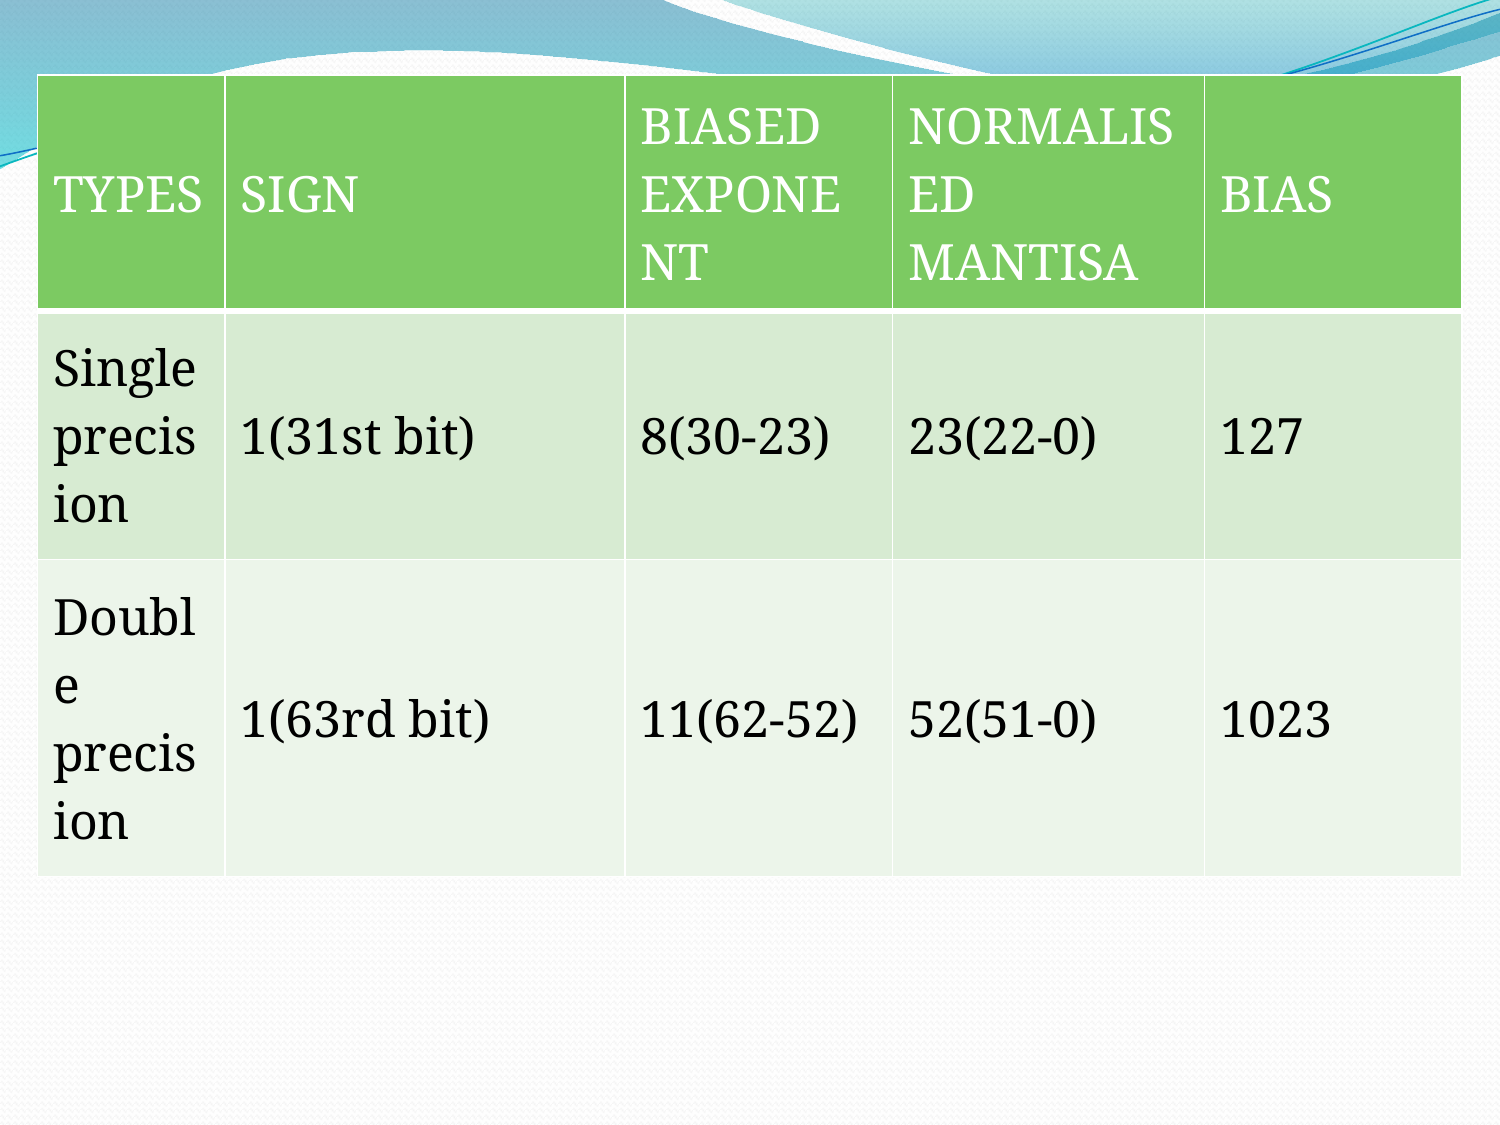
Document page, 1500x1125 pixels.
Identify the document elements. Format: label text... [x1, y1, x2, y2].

table_cell Single precision [38, 314, 224, 559]
table_cell 1(63rd bit) [226, 560, 624, 876]
table_cell 1(31st bit) [226, 314, 624, 559]
table_cell 23(22-0) [893, 314, 1204, 559]
table_cell 127 [1205, 314, 1461, 559]
table_header BIAS [1205, 76, 1461, 308]
table_header SIGN [226, 76, 624, 308]
table_header TYPES [38, 76, 224, 308]
table_cell Double precision [38, 560, 224, 876]
table_cell 8(30-23) [626, 314, 892, 559]
table_cell 1023 [1205, 560, 1461, 876]
table_header NORMALISED MANTISA [893, 76, 1204, 308]
table_header BIASED EXPONENT [626, 76, 892, 308]
table_cell 11(62-52) [626, 560, 892, 876]
table_cell 52(51-0) [893, 560, 1204, 876]
